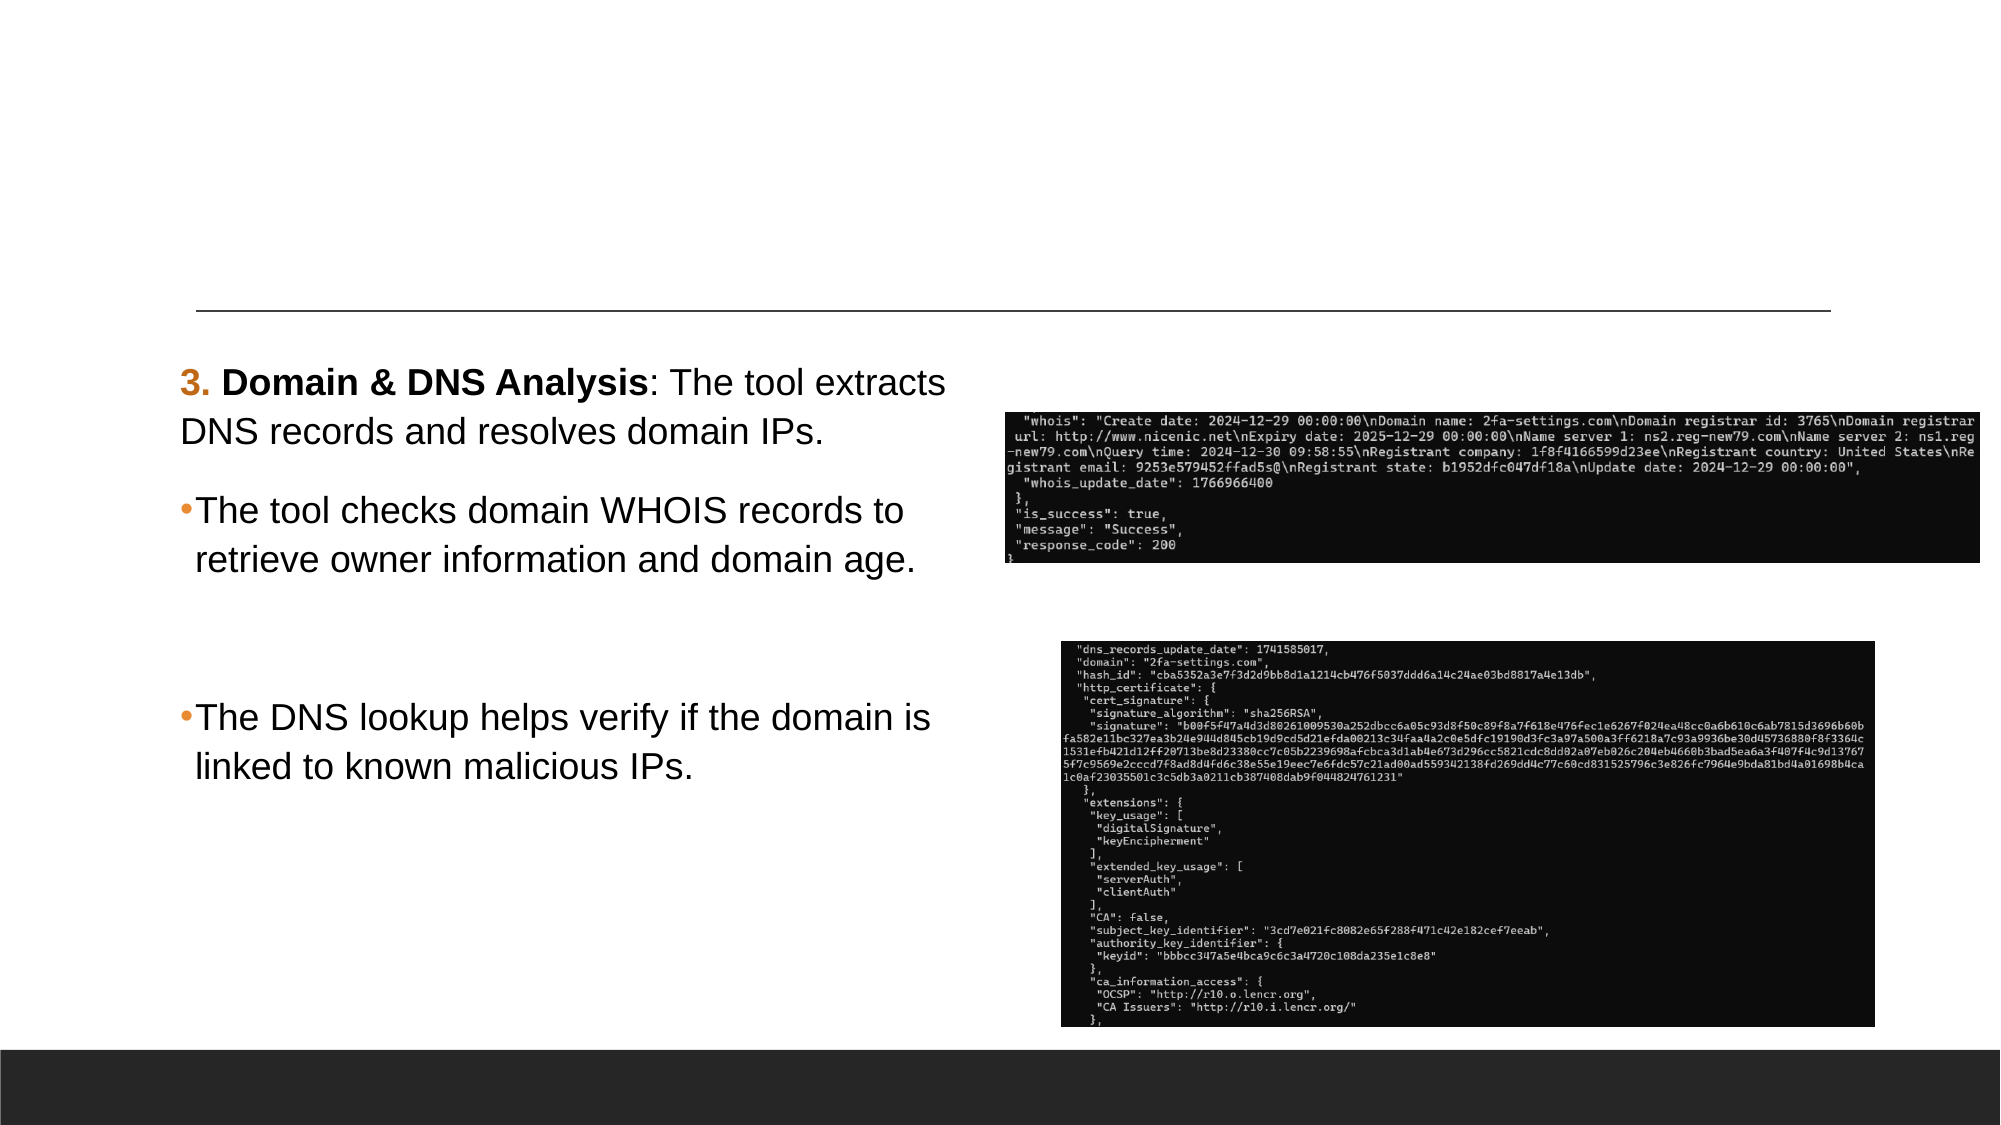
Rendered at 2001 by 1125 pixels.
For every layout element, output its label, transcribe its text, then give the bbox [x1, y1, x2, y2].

picture [1060, 640, 1875, 1028]
picture [1004, 411, 1981, 563]
list 3. Domain & DNS Analysis: The tool extracts DNS records and resolves domain IPs. The tool checks domain WHOIS records to retrieve owner information and domain age. The DNS lookup helps verify if the domain is linked to known malicious IPs. [180, 345, 960, 1004]
